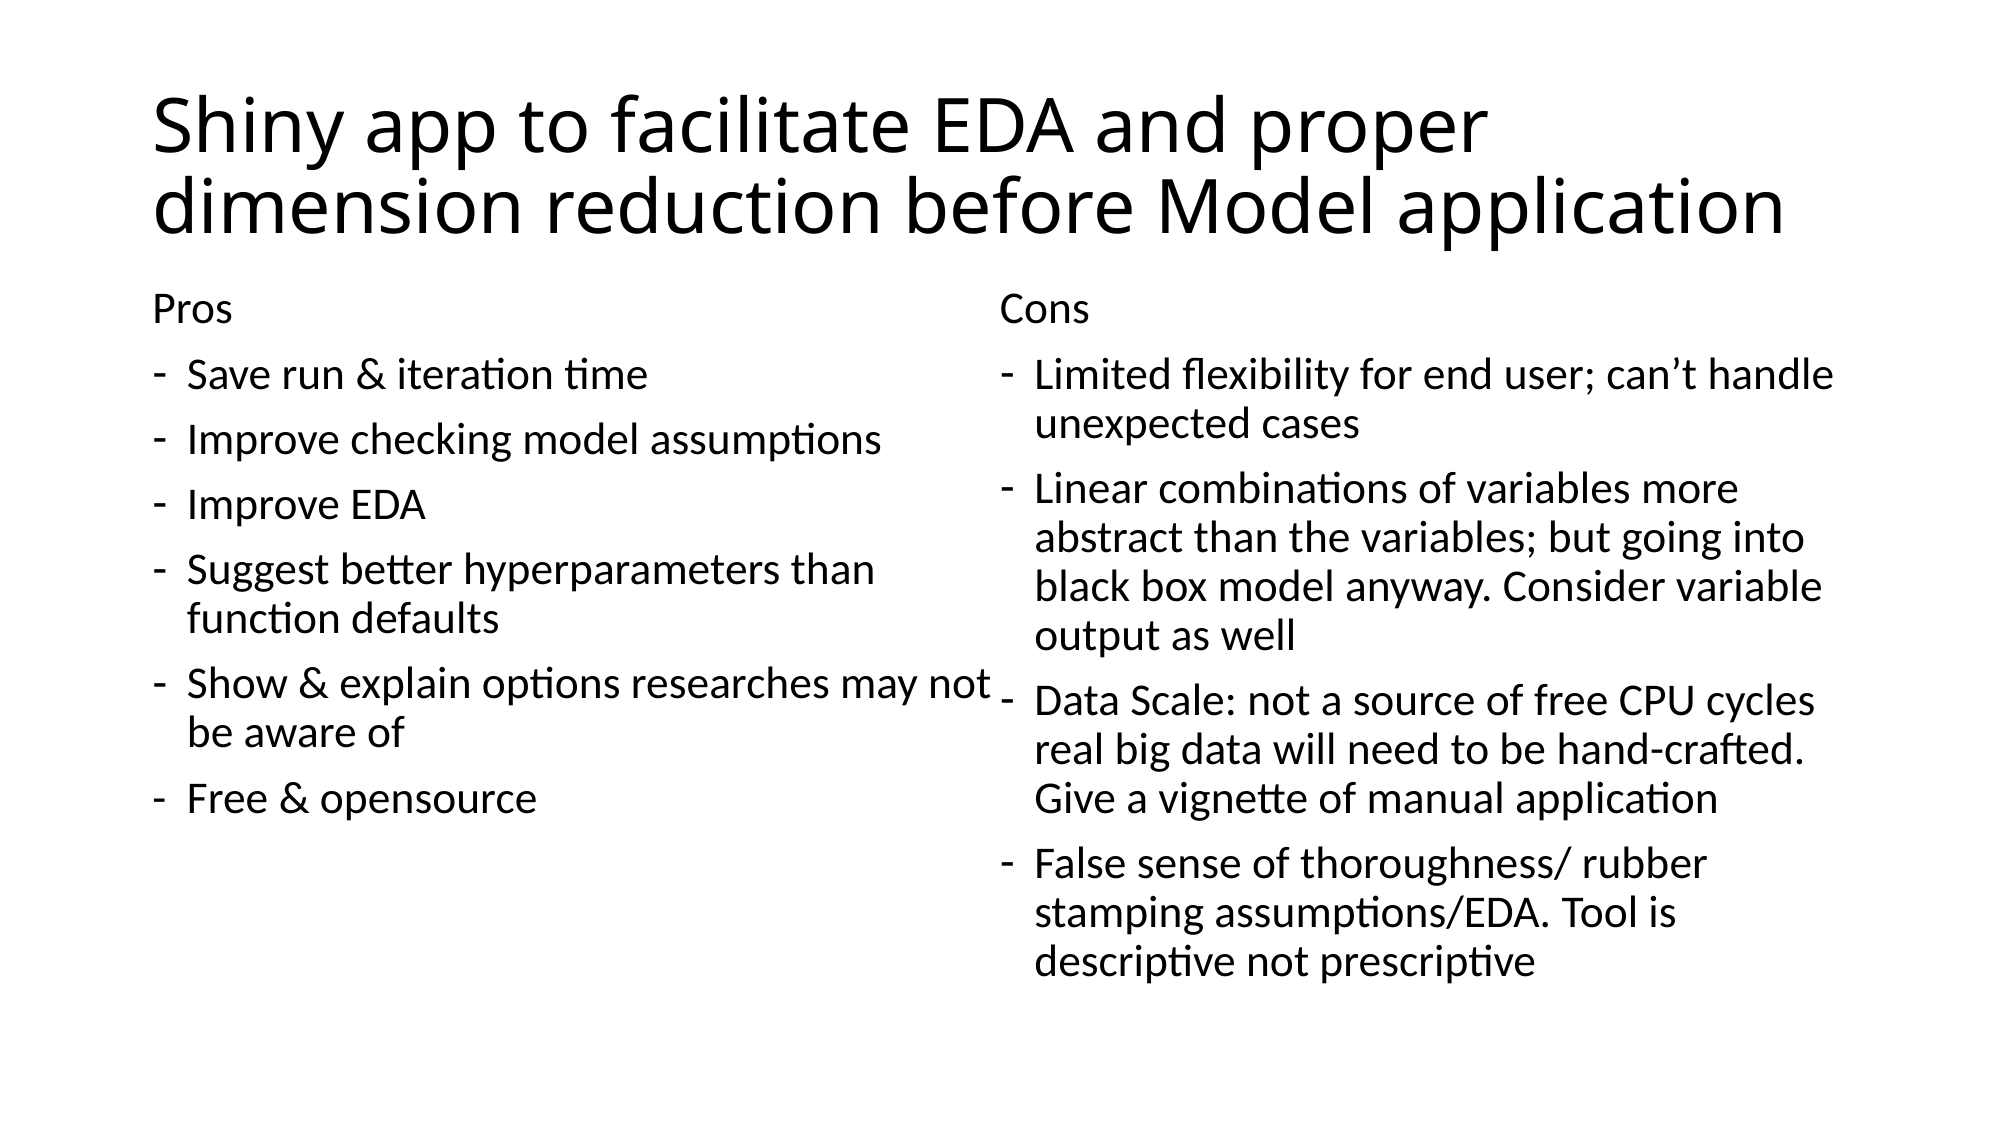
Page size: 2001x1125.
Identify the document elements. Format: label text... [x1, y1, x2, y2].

list Pros Save run & iteration time Improve checking model assumptions Improve EDA Suggest better hyperparameters than function defaults Show & explain options researches may not be aware of - Free & opensource Cons Limited flexibility for end user; can’t handle unexpected cases Linear combinations of variables more abstract than the variables; but going into black box model anyway. Consider variable output as well Data Scale: not a source of free CPU cycles real big data will need to be hand-crafted. Give a vignette of manual application False sense of thoroughness/ rubber stamping assumptions/EDA. Tool is descriptive not prescriptive [137, 277, 1863, 1100]
title Shiny app to facilitate EDA and proper dimension reduction before Model application [137, 59, 1863, 277]
